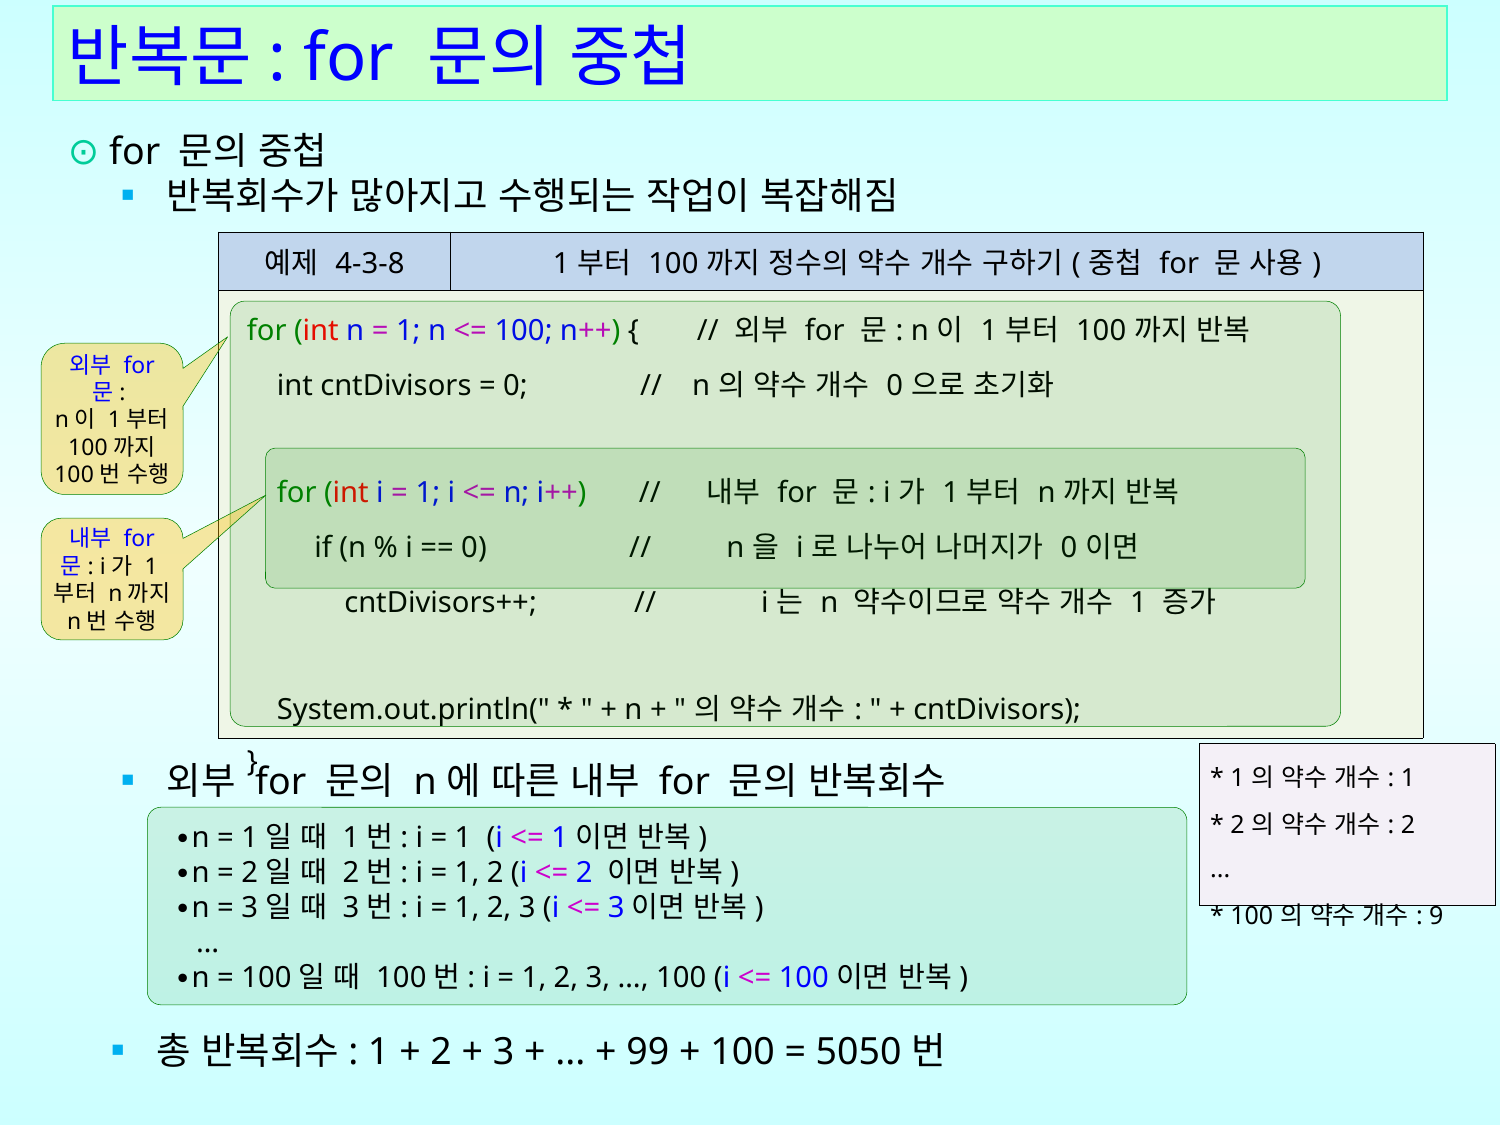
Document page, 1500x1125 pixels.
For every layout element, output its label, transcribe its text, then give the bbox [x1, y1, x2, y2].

table_header 예제 4-3-8 [219, 233, 450, 290]
table_cell for (int n = 1; n <= 100; n++) { // 외부 for 문: n이 1부터 100까지 반복 int cntDivisors = 0; // n의 약수 개수 0으로 초기화 for (int i = 1; i <= n; i++) // 내부 for 문: i가 1부터 n까지 반복 if (n % i == 0) // n을 i로 나누어 나머지가 0이면 cntDivisors++; // i는 n 약수이므로 약수 개수 1 증가 System.out.println(" * " + n + "의 약수 개수: " + cntDivisors); } [219, 291, 1423, 738]
text_box 내부 for 문: i가 1부터 n까지 n번 수행 [41, 495, 266, 640]
text_box [230, 301, 1341, 727]
text_box [265, 448, 1306, 589]
table_header 1부터 100까지 정수의 약수 개수 구하기(중첩 for 문 사용) [451, 233, 1423, 290]
text_box [0, 0, 1500, 75]
table_header * 1의 약수 개수: 1 * 2의 약수 개수: 2 ... * 100의 약수 개수: 9 [1200, 744, 1495, 905]
text_box 외부 for 문: n이 1부터 100까지 100번 수행 [41, 336, 228, 495]
text_box 반복문: for 문의 중첩 [53, 5, 1447, 101]
text_box ⊙ for 문의 중첩 ▪ 반복회수가 많아지고 수행되는 작업이 복잡해짐 ▪ 외부 for 문의 n에 따른 내부 for 문의 반복회수 ▪ 총 반복회수: 1 + 2 + 3 + ... + 99 + 100 = 5050번 [53, 119, 1459, 1125]
text_box ∙n = 1일 때 1번: i = 1 (i <= 1이면 반복) ∙n = 2일 때 2번: i = 1, 2 (i <= 2 이면 반복) ∙n = 3일 때 3번: i = 1, 2, 3 (i <= 3이면 반복) … ∙n = 100일 때 100번: i = 1, 2, 3, …, 100 (i <= 100이면 반복) [147, 807, 1187, 1005]
